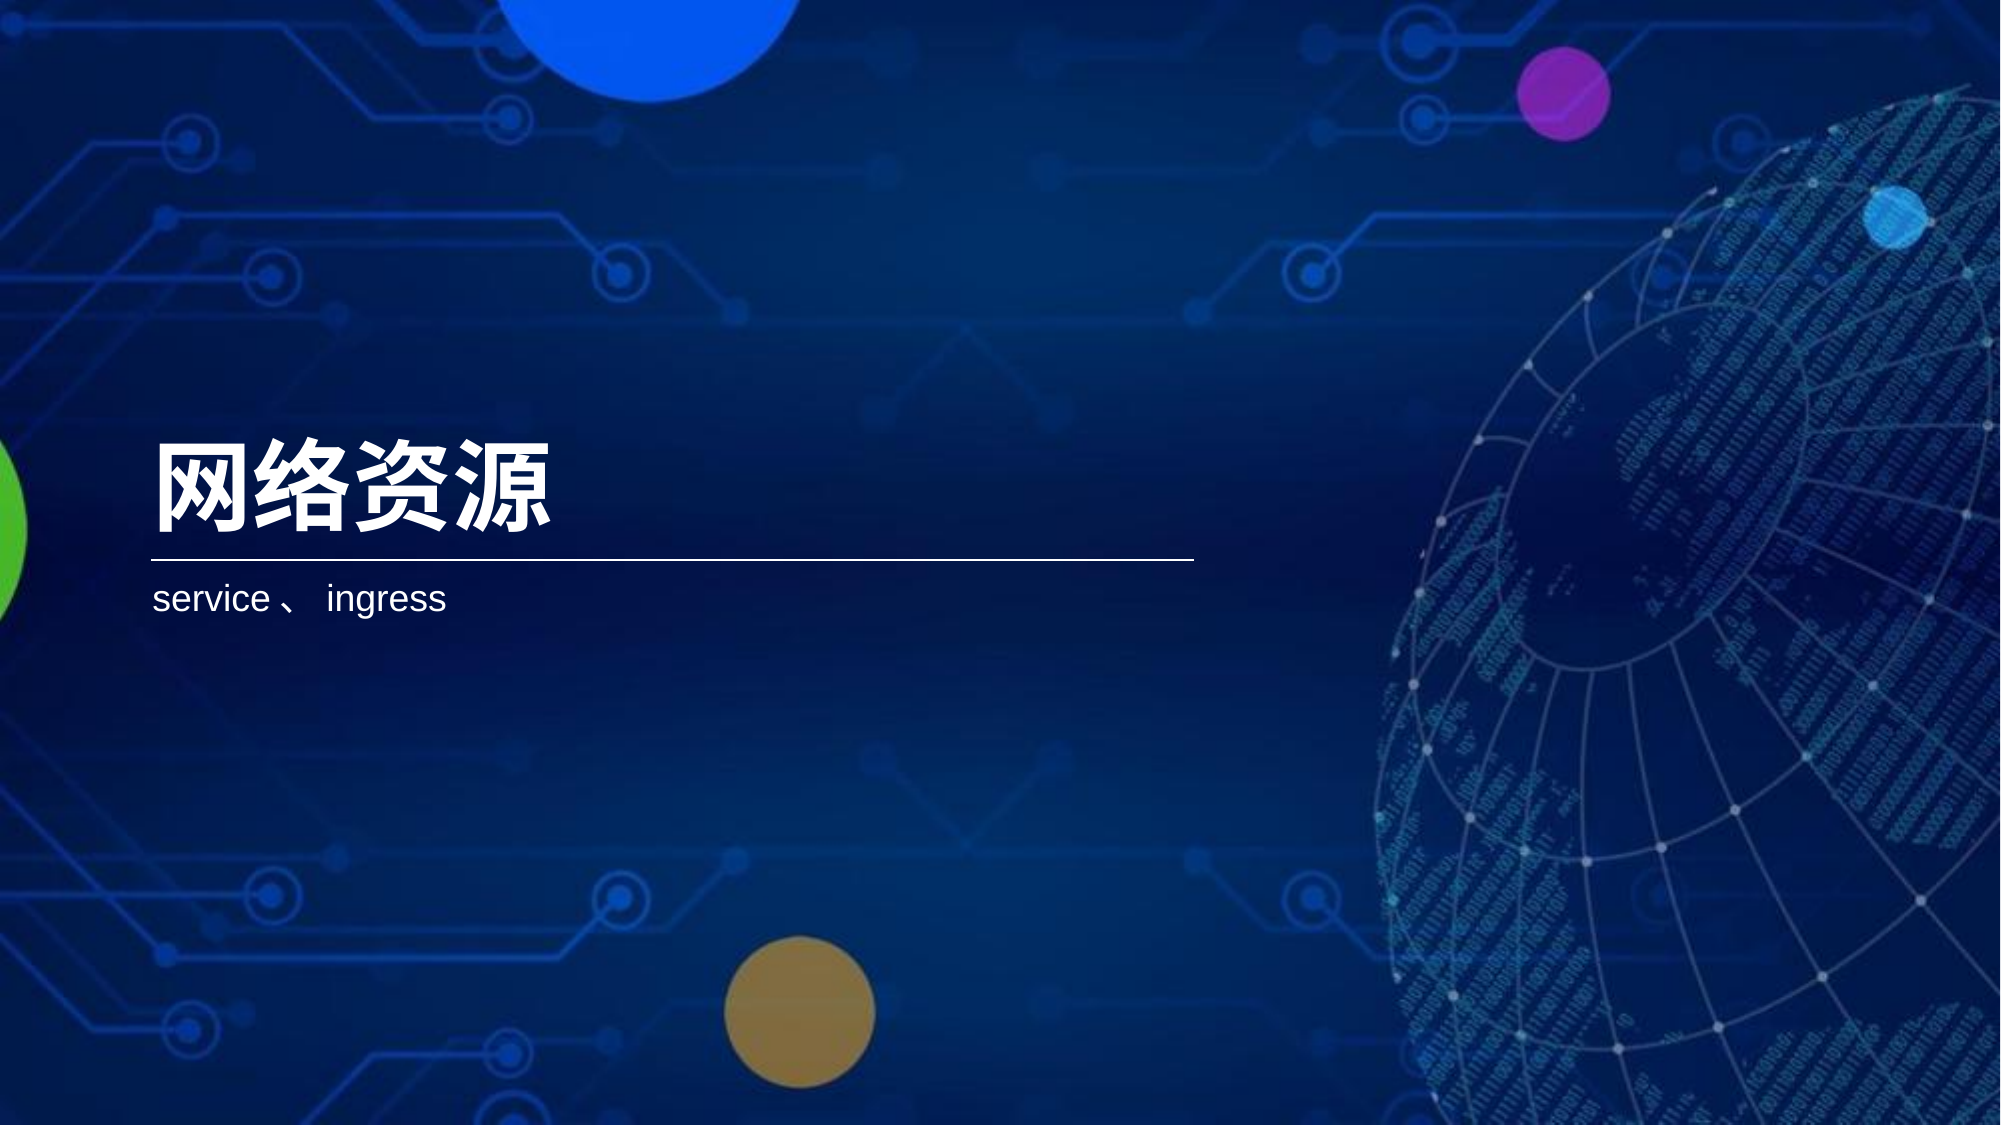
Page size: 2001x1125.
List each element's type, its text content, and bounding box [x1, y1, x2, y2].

subtitle service、ingress [137, 572, 1246, 717]
title 网络资源 [137, 331, 1246, 553]
picture [0, 0, 2001, 1125]
